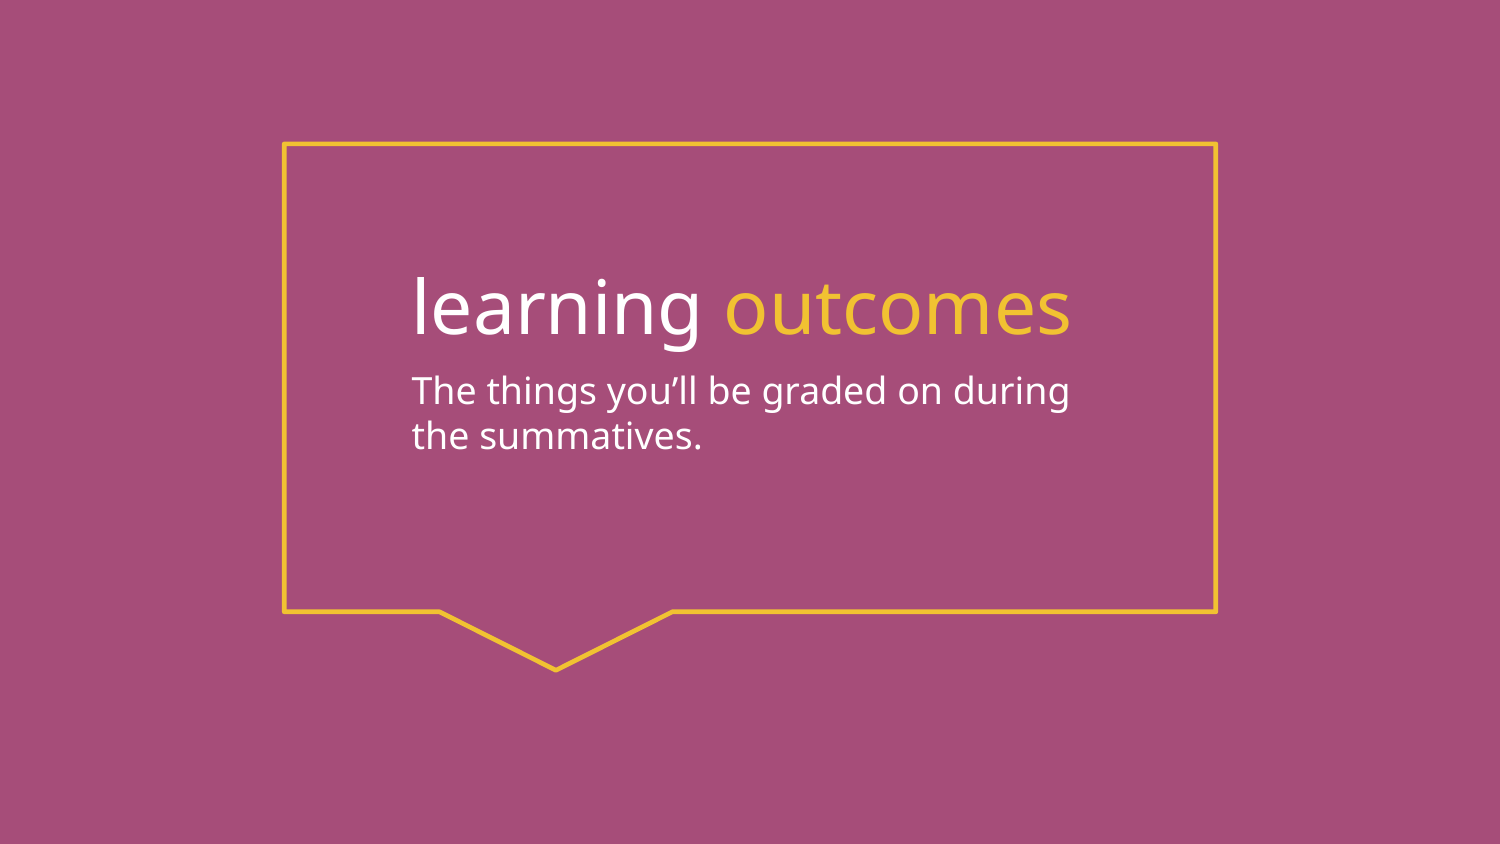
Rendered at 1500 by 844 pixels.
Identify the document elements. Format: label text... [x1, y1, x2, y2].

text_box The things you’ll be graded on during the summatives. [396, 352, 1118, 688]
text_box learning outcomes [396, 162, 1196, 365]
text_box [284, 143, 1216, 612]
